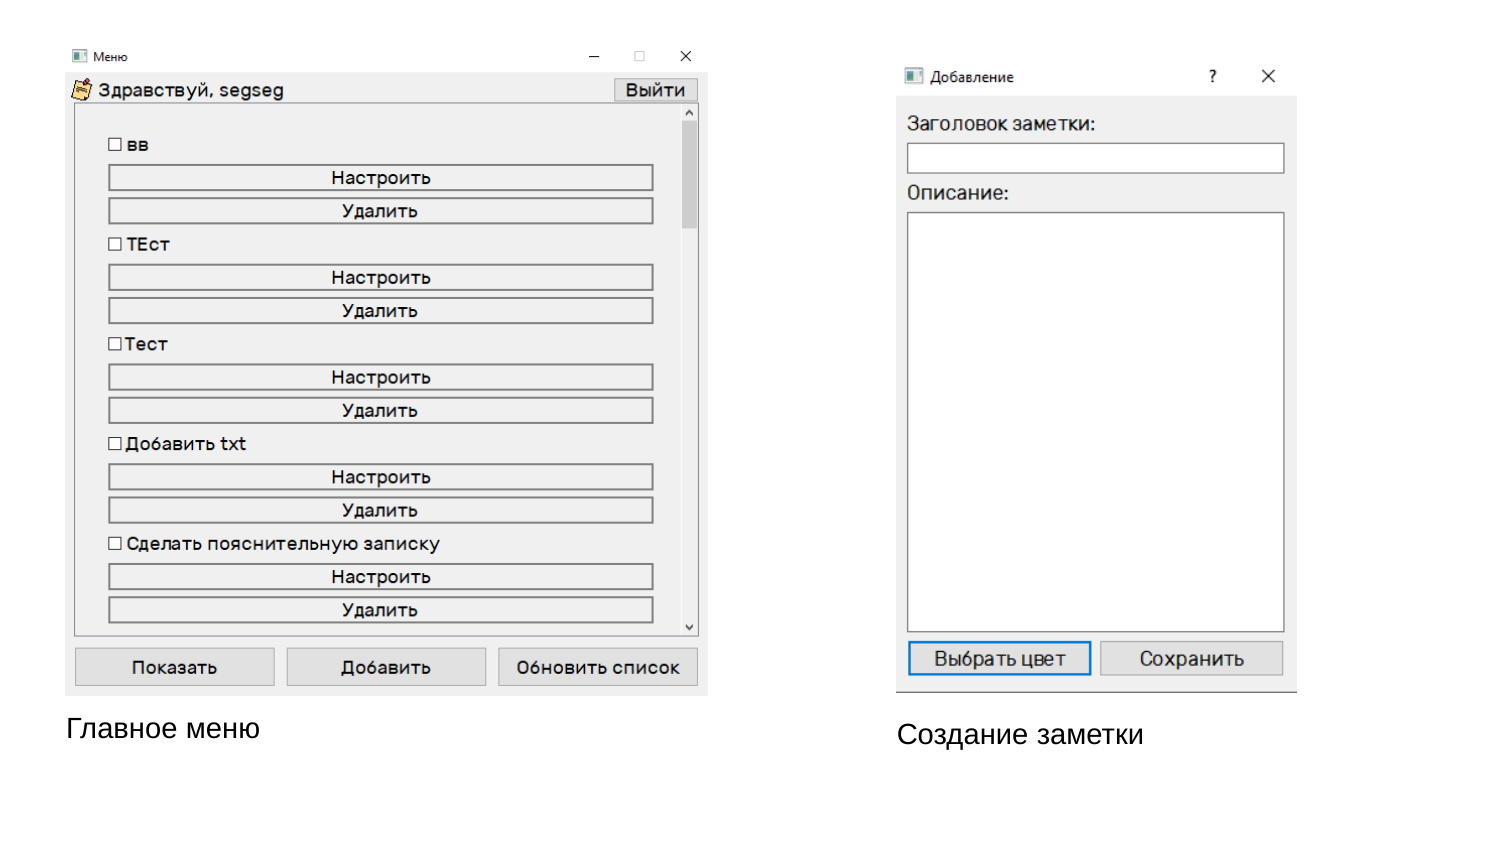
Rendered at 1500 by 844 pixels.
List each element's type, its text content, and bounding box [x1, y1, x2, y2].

list Главное меню [51, 689, 708, 796]
picture [64, 41, 708, 696]
picture [896, 60, 1297, 694]
list Создание заметки [881, 695, 1311, 790]
